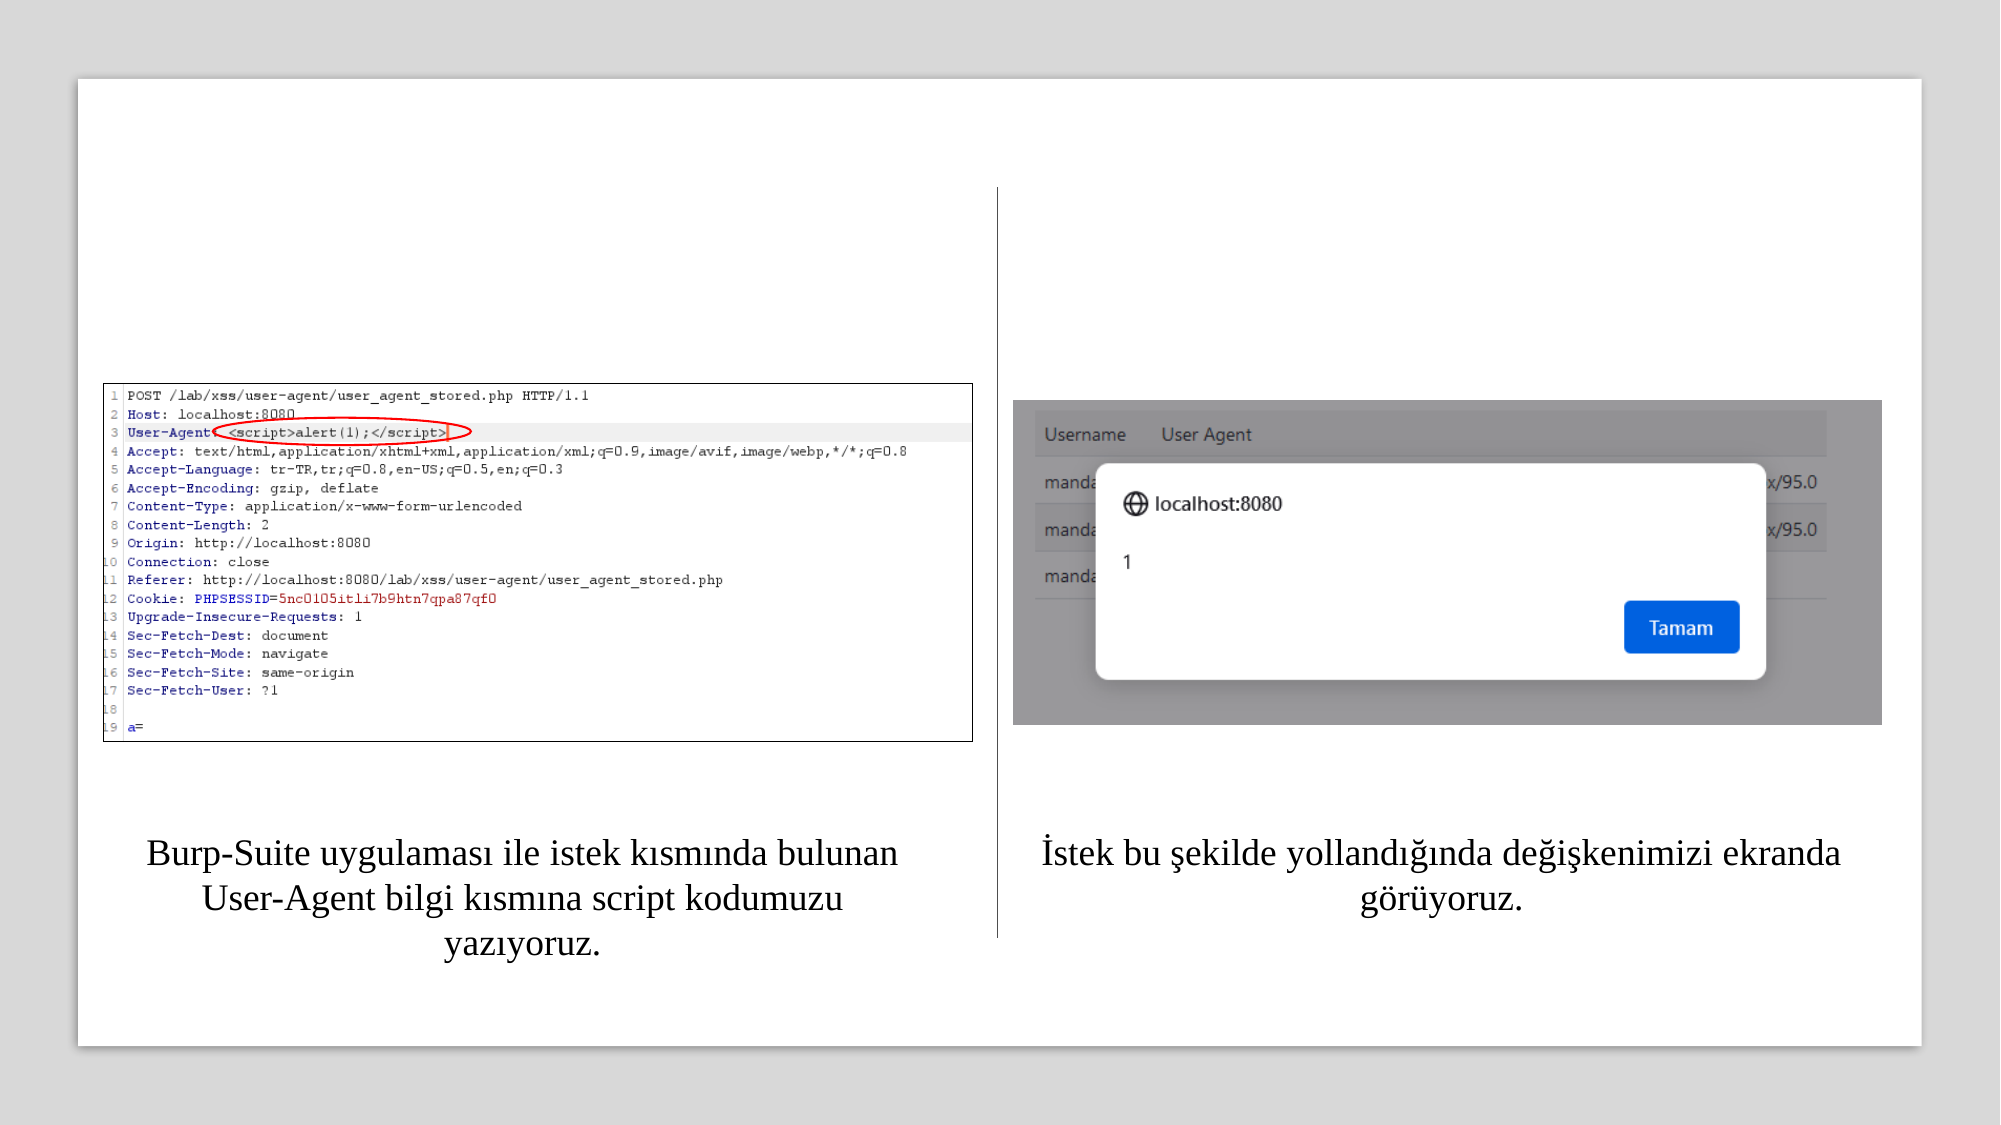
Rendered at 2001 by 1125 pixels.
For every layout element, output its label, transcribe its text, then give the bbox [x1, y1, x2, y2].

picture [1013, 400, 1882, 725]
text_box [77, 78, 1923, 1047]
text_box [0, 0, 2000, 1125]
text_box İstek bu şekilde yollandığında değişkenimizi ekranda görüyoruz. [1022, 820, 1862, 926]
picture [103, 383, 973, 742]
text_box Burp-Suite uygulaması ile istek kısmında bulunan User-Agent bilgi kısmına script kodumuzu yazıyoruz. [103, 820, 942, 971]
